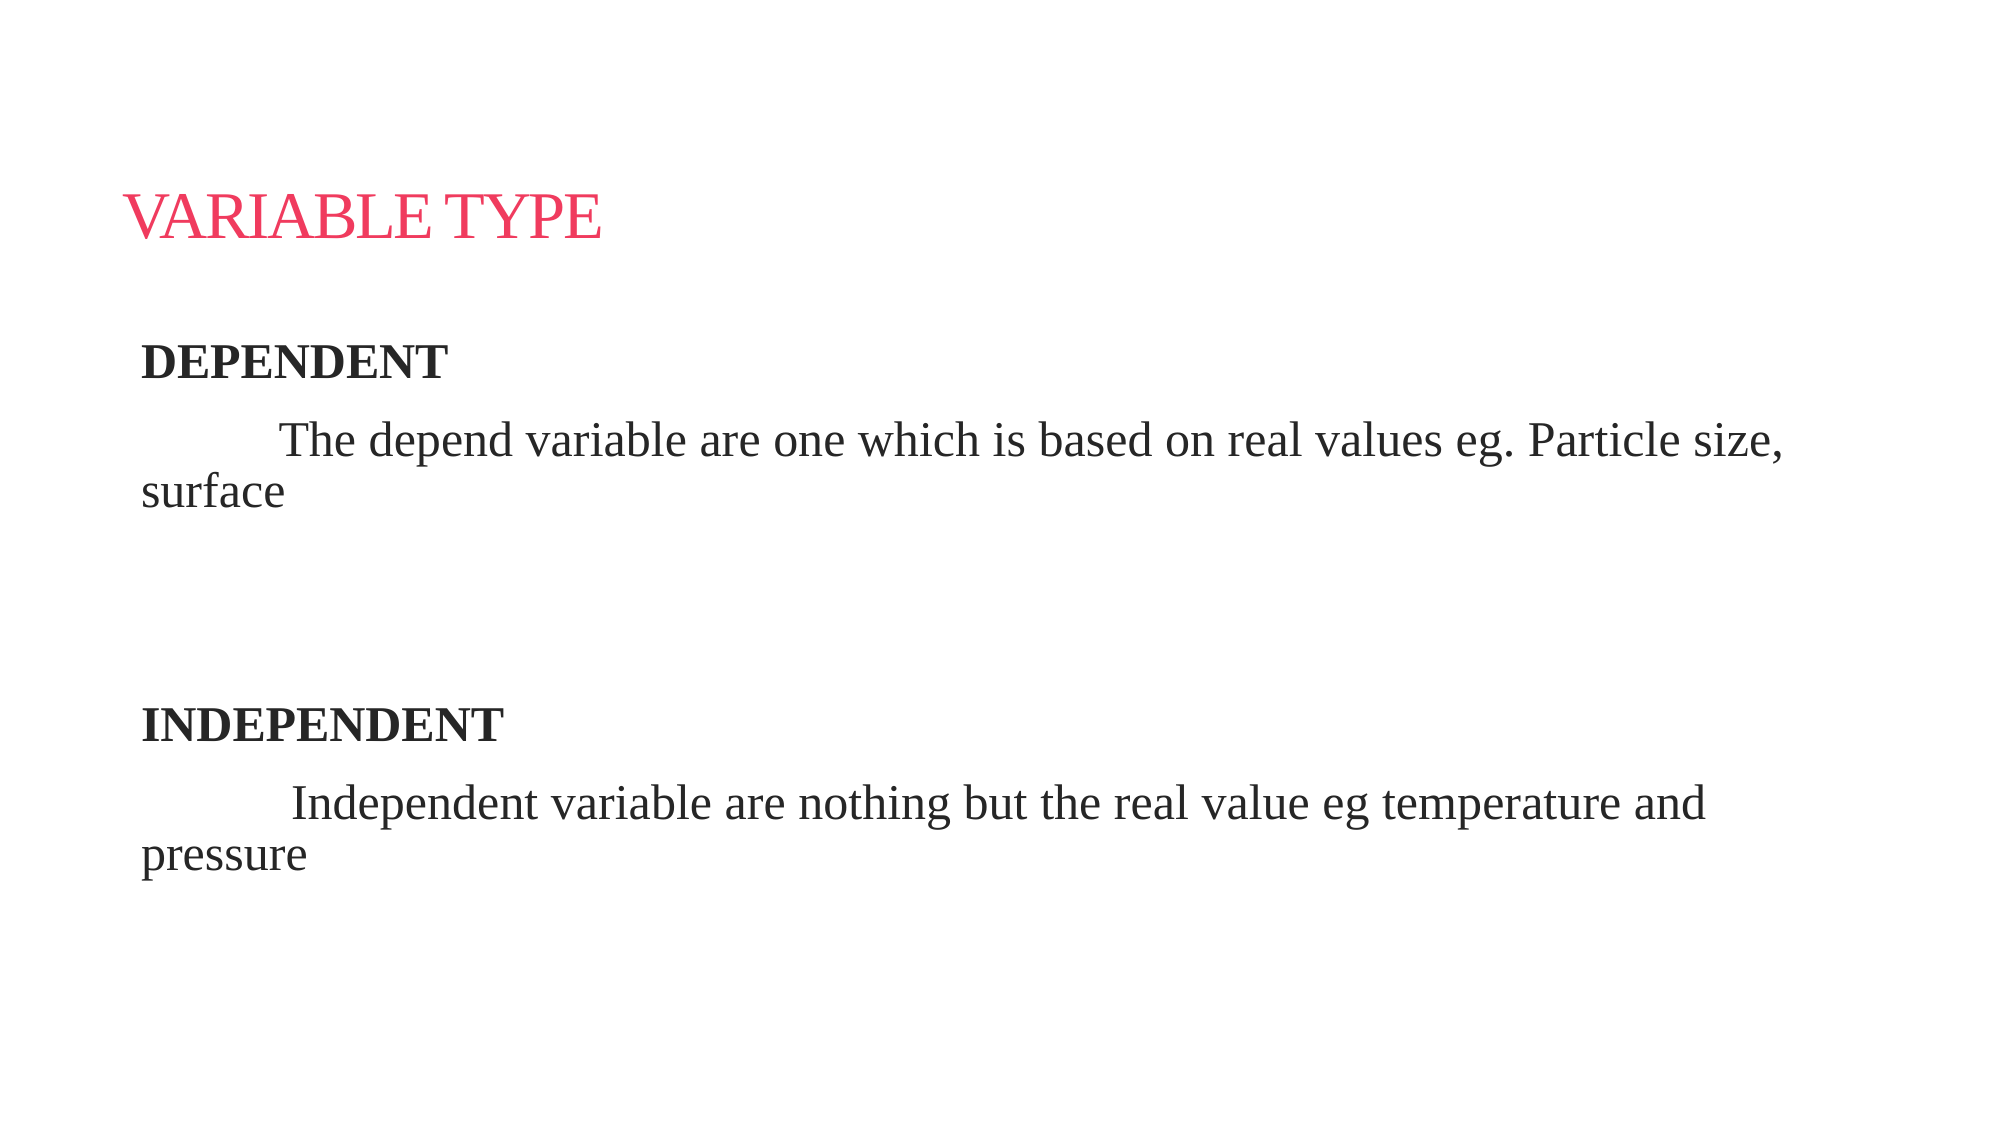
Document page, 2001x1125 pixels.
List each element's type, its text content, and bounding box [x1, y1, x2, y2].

list DEPENDENT The depend variable are one which is based on real values eg. Particle size, surface INDEPENDENT Independent variable are nothing but the real value eg temperature and pressure [111, 329, 1876, 948]
title VARIABLE TYPE [107, 81, 1875, 354]
